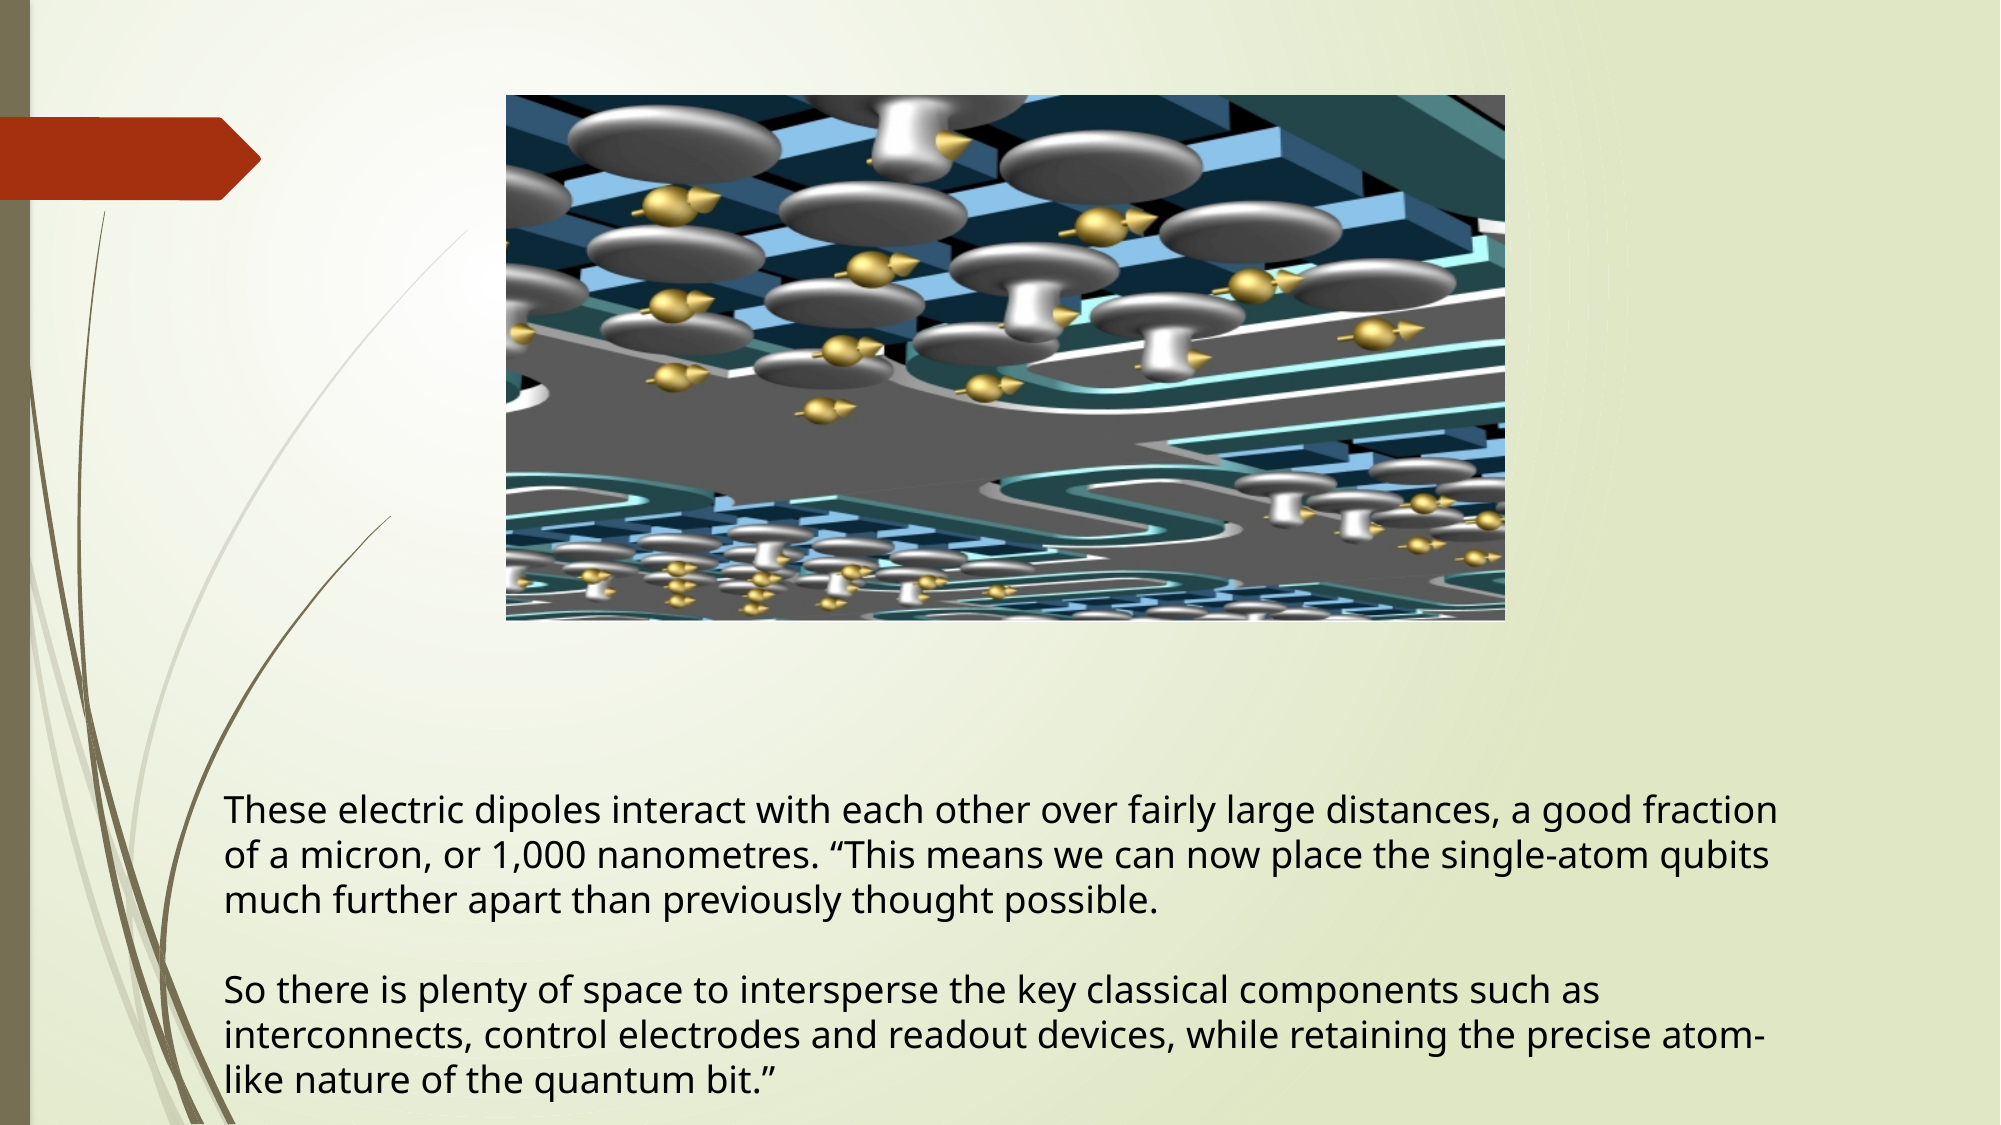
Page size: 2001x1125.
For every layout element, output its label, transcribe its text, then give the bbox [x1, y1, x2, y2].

text_box These electric dipoles interact with each other over fairly large distances, a good fraction of a micron, or 1,000 nanometres. “This means we can now place the single-atom qubits much further apart than previously thought possible. So there is plenty of space to intersperse the key classical components such as interconnects, control electrodes and readout devices, while retaining the precise atom-like nature of the quantum bit.” [208, 778, 1820, 1108]
picture [506, 95, 1505, 622]
